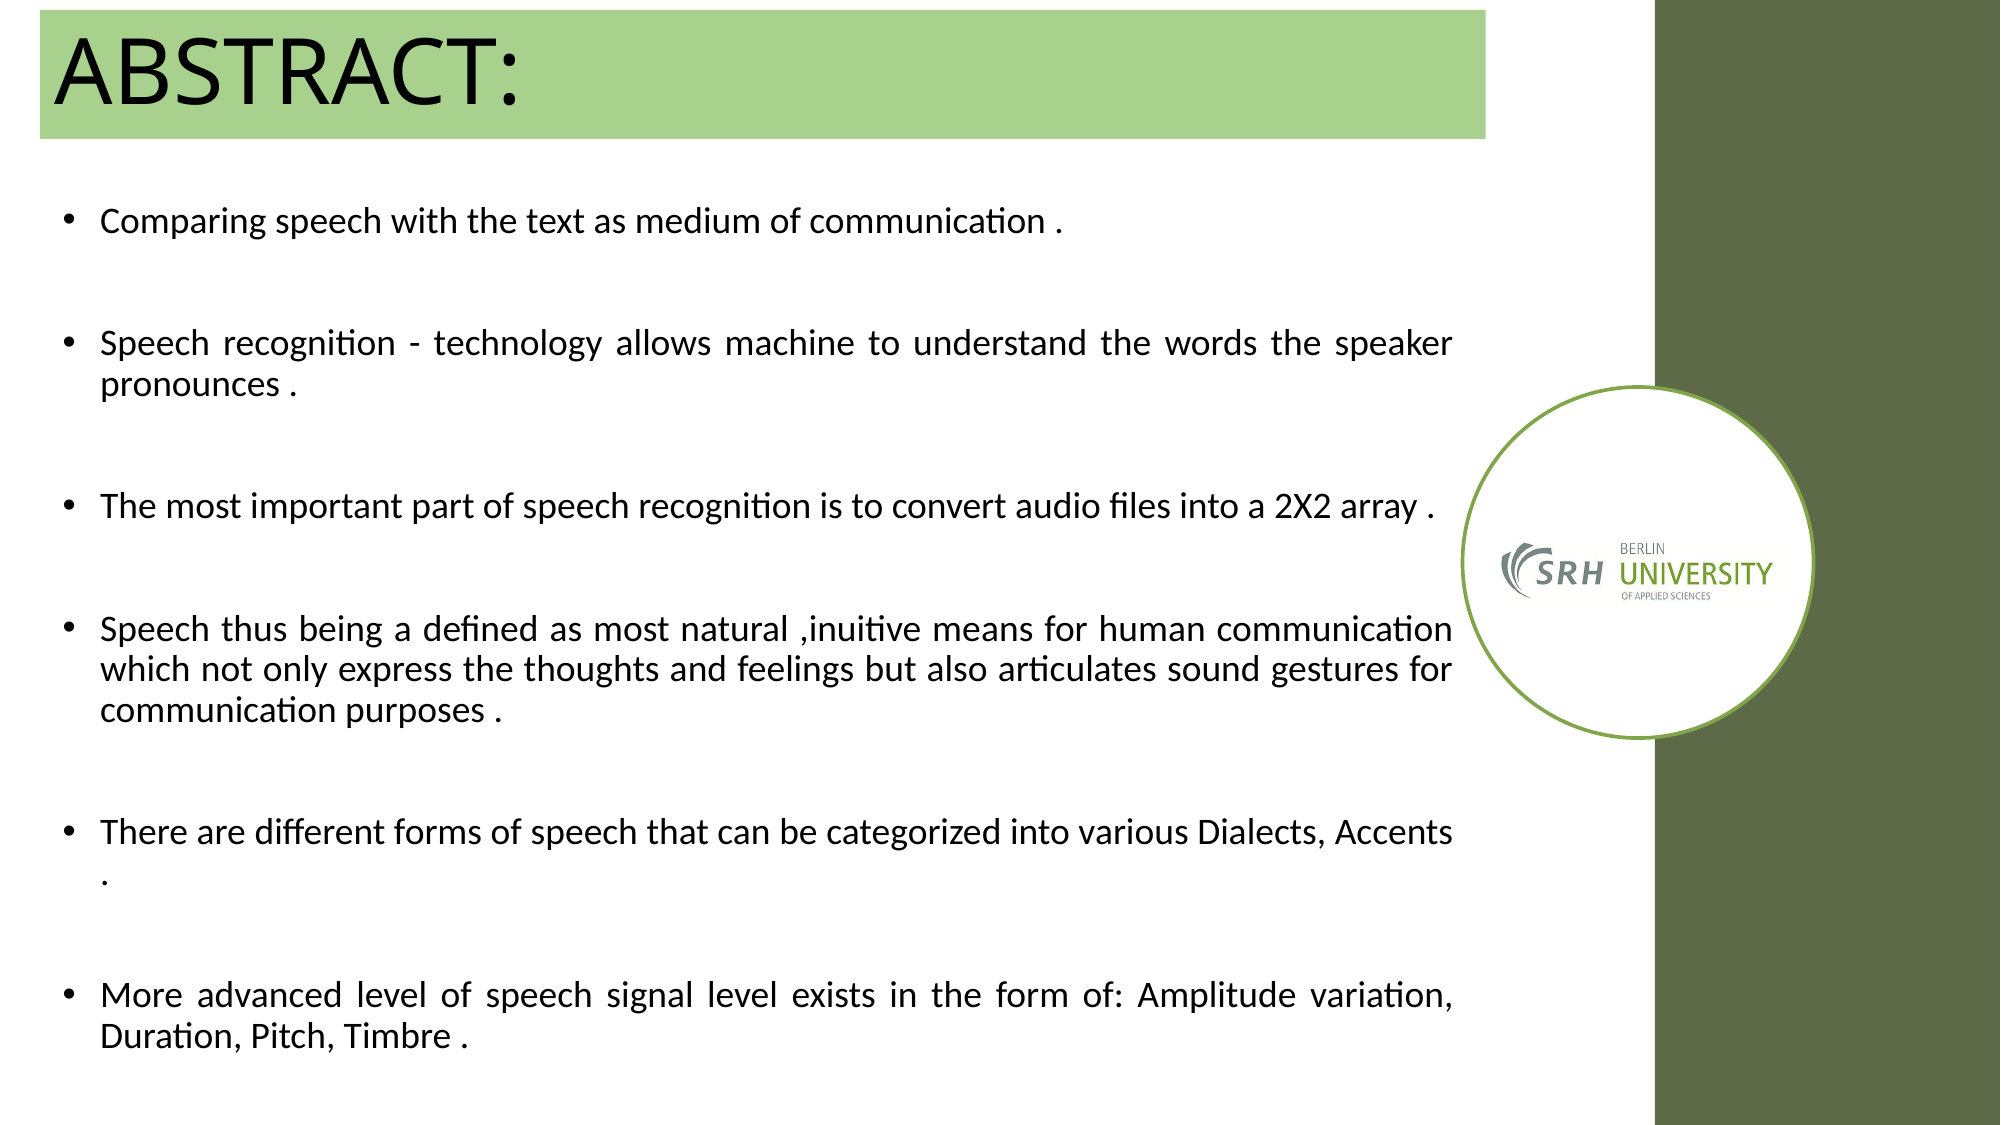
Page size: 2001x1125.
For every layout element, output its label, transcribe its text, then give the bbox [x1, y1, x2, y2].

text_box [1654, 0, 2000, 1125]
title ABSTRACT: [40, 9, 1486, 139]
text_box [1461, 385, 1815, 740]
picture [1492, 490, 1786, 652]
list Comparing speech with the text as medium of communication . Speech recognition - technology allows machine to understand the words the speaker pronounces . The most important part of speech recognition is to convert audio files into a 2X2 array . Speech thus being a defined as most natural ,inuitive means for human communication which not only express the thoughts and feelings but also articulates sound gestures for communication purposes . There are different forms of speech that can be categorized into various Dialects, Accents . More advanced level of speech signal level exists in the form of: Amplitude variation, Duration, Pitch, Timbre . [47, 131, 1470, 1125]
